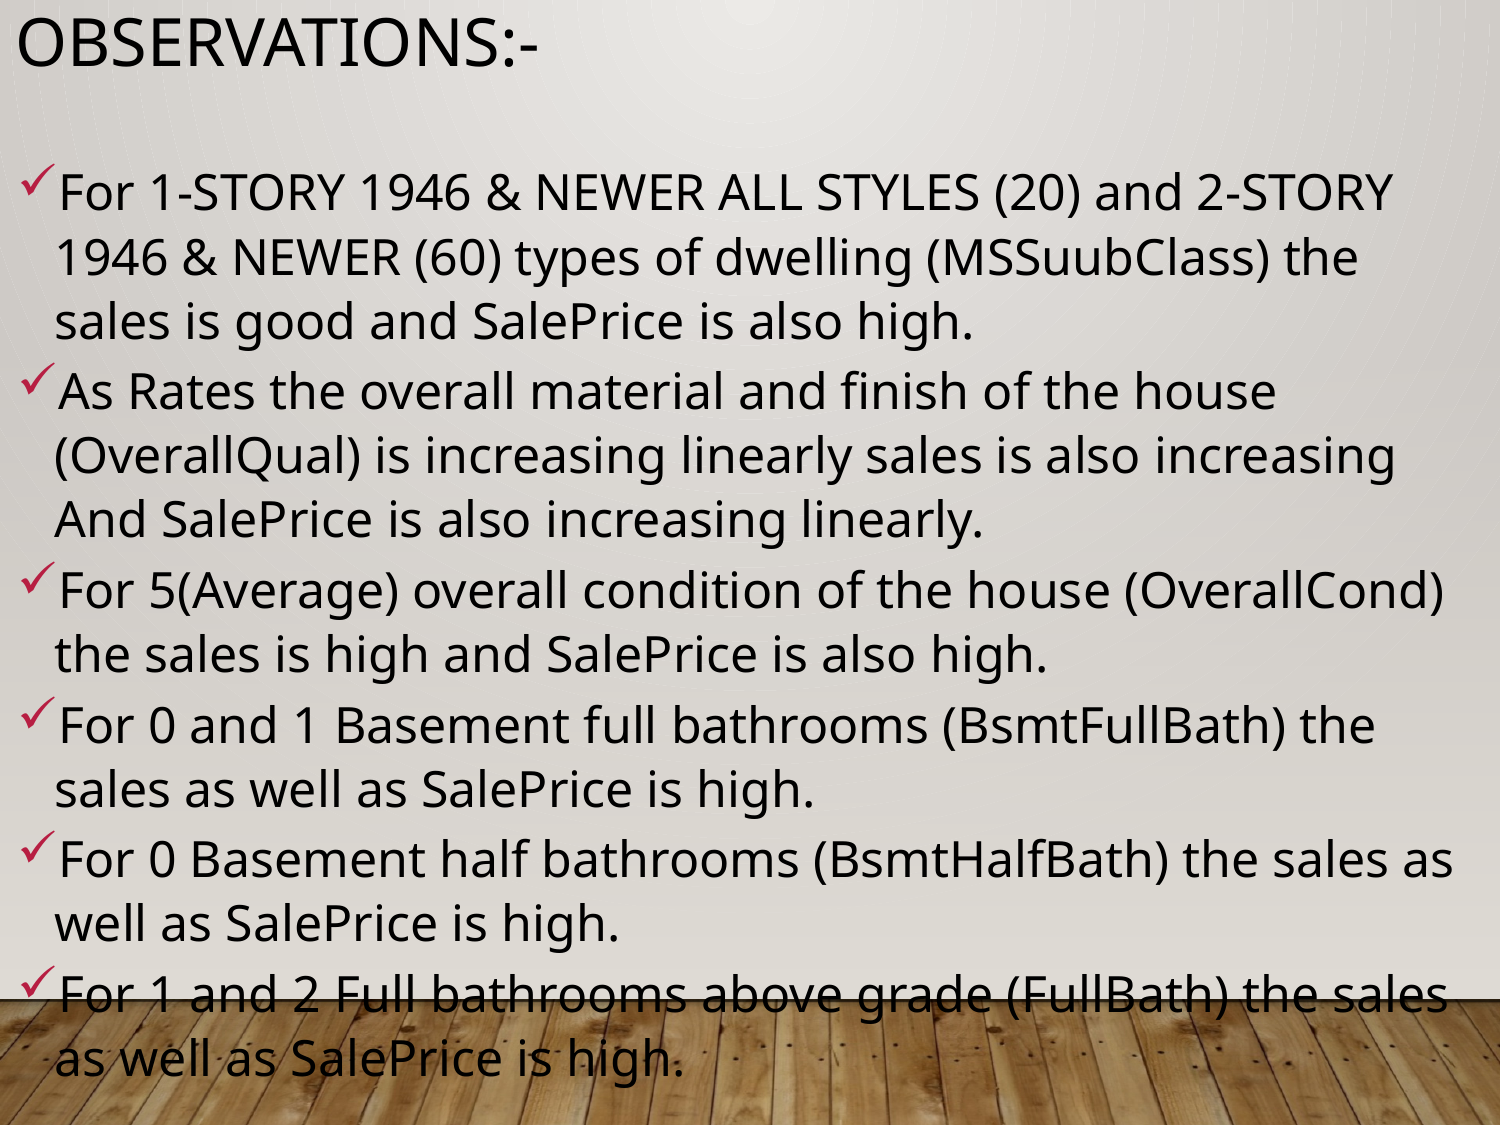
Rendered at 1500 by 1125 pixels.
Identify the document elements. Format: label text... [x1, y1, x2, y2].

title Observations:- [0, 1, 955, 189]
list For 1-STORY 1946 & NEWER ALL STYLES (20) and 2-STORY 1946 & NEWER (60) types of dwelling (MSSuubClass) the sales is good and SalePrice is also high. As Rates the overall material and finish of the house (OverallQual) is increasing linearly sales is also increasing And SalePrice is also increasing linearly. For 5(Average) overall condition of the house (OverallCond) the sales is high and SalePrice is also high. For 0 and 1 Basement full bathrooms (BsmtFullBath) the sales as well as SalePrice is high. For 0 Basement half bathrooms (BsmtHalfBath) the sales as well as SalePrice is high. For 1 and 2 Full bathrooms above grade (FullBath) the sales as well as SalePrice is high. [2, 149, 1500, 1125]
